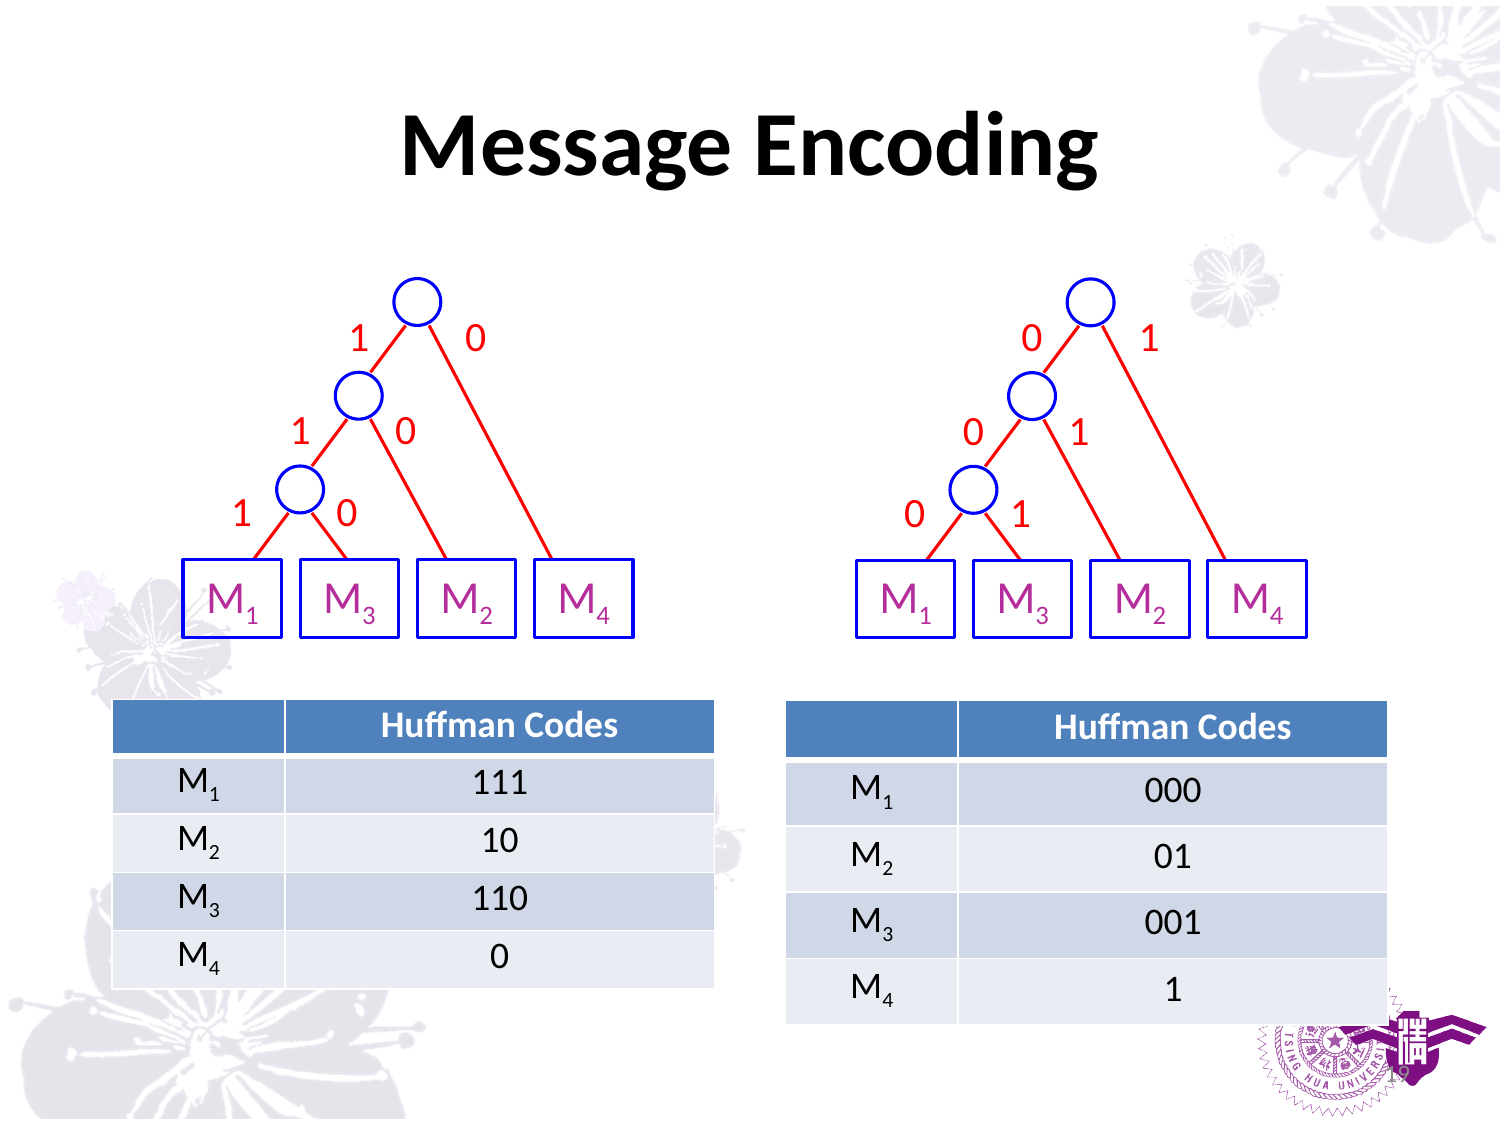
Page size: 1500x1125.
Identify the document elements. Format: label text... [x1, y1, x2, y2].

table_cell M4 [113, 931, 284, 988]
table_cell M2 [786, 827, 957, 891]
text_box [855, 278, 1307, 632]
table_cell 110 [286, 873, 714, 930]
table_cell 0 [286, 931, 714, 988]
table_header [113, 700, 284, 753]
table_cell M1 [113, 759, 284, 813]
table_cell M1 [786, 763, 957, 825]
table_cell M4 [786, 959, 957, 1024]
table_header Huffman Codes [959, 701, 1387, 757]
table_cell 000 [959, 763, 1387, 825]
table_header Huffman Codes [286, 700, 714, 753]
table_cell M3 [113, 873, 284, 930]
table_cell M3 [786, 893, 957, 958]
table_cell 111 [286, 759, 714, 813]
title Message Encoding [75, 45, 1425, 233]
table_cell 10 [286, 815, 714, 872]
table_cell M2 [113, 815, 284, 872]
table_cell 01 [959, 827, 1387, 891]
table_cell 1 [959, 959, 1387, 1024]
table_cell 001 [959, 893, 1387, 958]
picture [0, 6, 1500, 1119]
table_header [786, 701, 957, 757]
slide_number 19 [1074, 1042, 1425, 1103]
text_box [182, 278, 634, 631]
